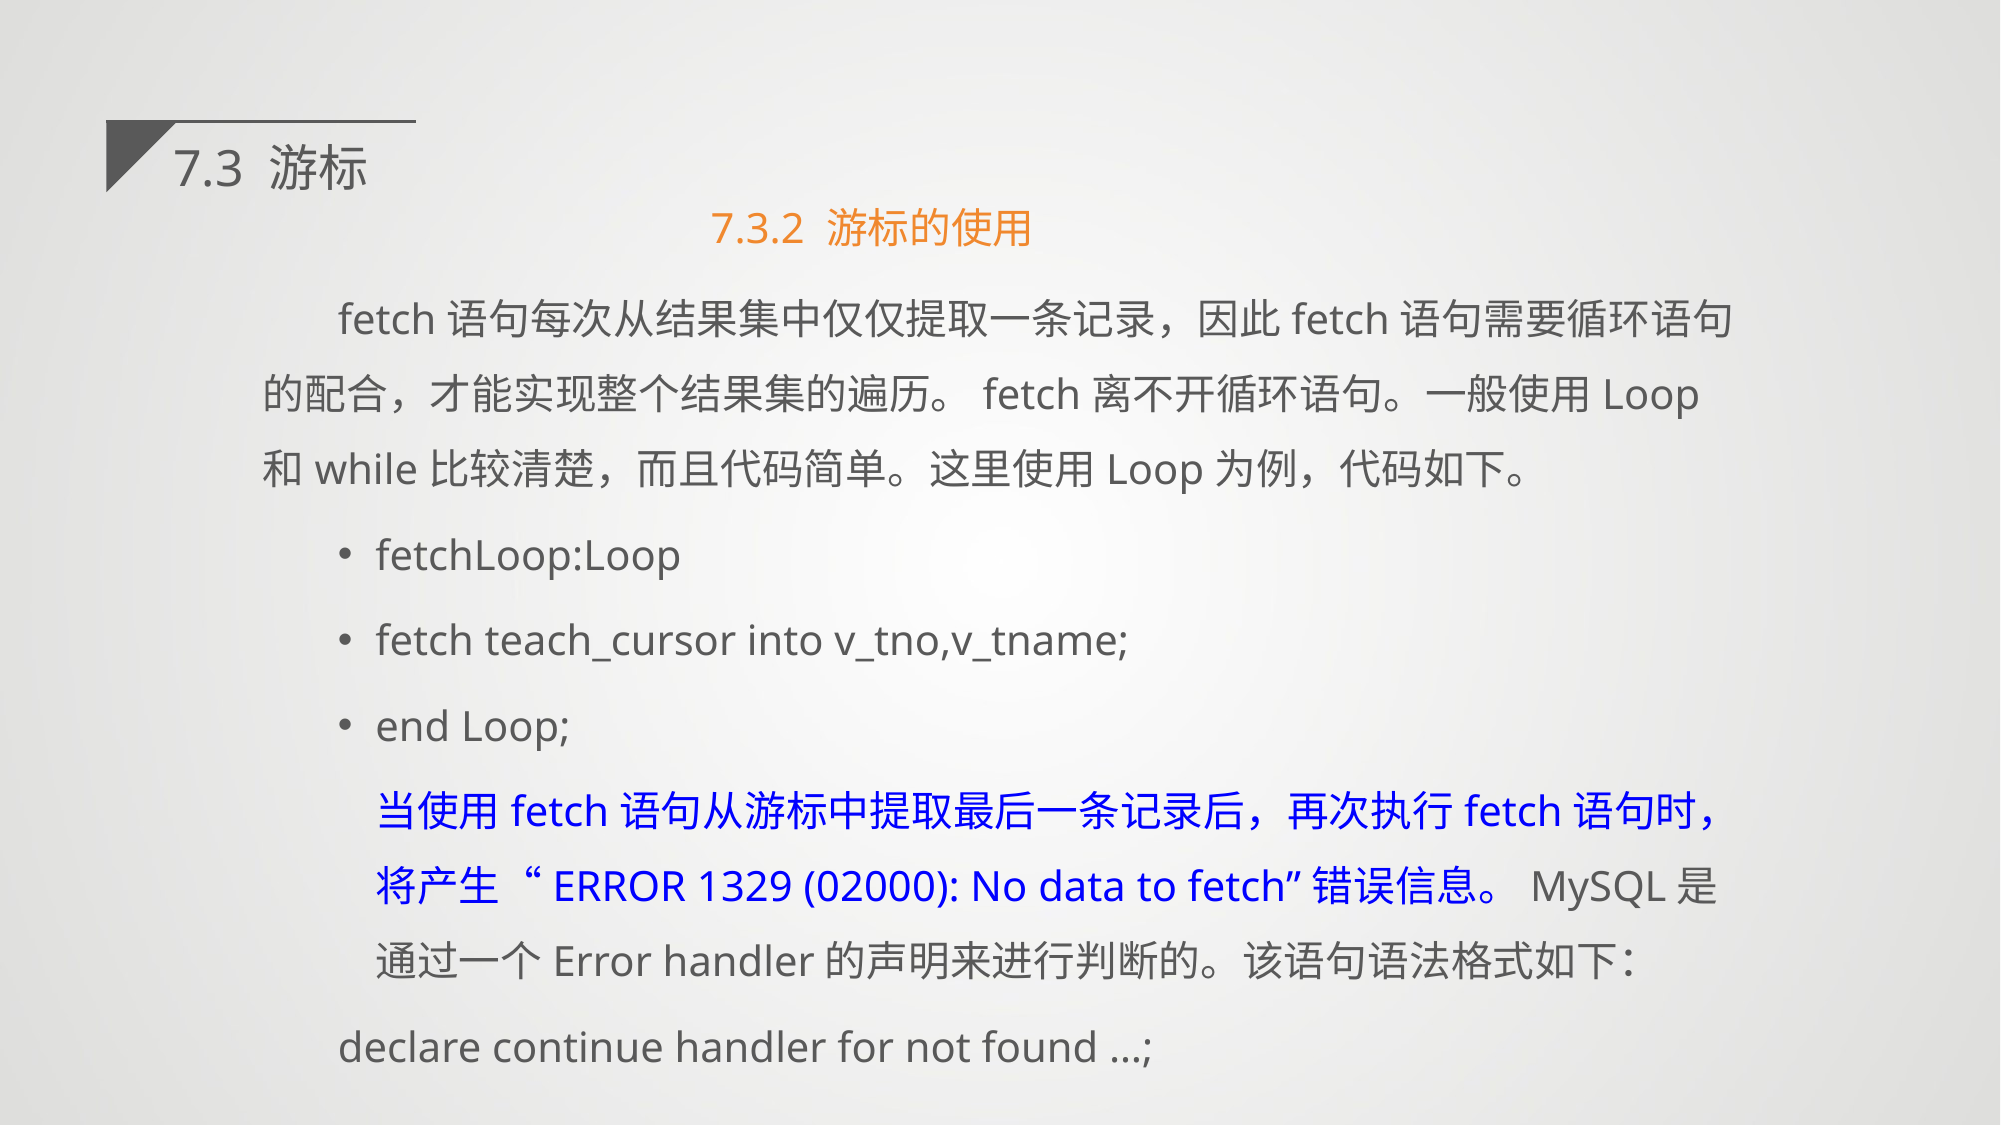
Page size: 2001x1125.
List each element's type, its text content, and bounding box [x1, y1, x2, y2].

text_box [105, 120, 178, 195]
list fetch语句每次从结果集中仅仅提取一条记录，因此fetch语句需要循环语句的配合，才能实现整个结果集的遍历。fetch离不开循环语句。一般使用Loop和while比较清楚，而且代码简单。这里使用Loop为例，代码如下。 fetchLoop:Loop fetch teach_cursor into v_tno,v_tname; end Loop; 当使用fetch语句从游标中提取最后一条记录后，再次执行fetch语句时，将产生“ERROR 1329 (02000): No data to fetch”错误信息。MySQL是通过一个Error handler的声明来进行判断的。该语句语法格式如下： declare continue handler for not found …; [247, 260, 1753, 1125]
text_box 7.3.2 游标的使用 [695, 169, 1050, 259]
text_box 7.3 游标 [158, 103, 752, 230]
picture [0, 0, 2001, 1125]
